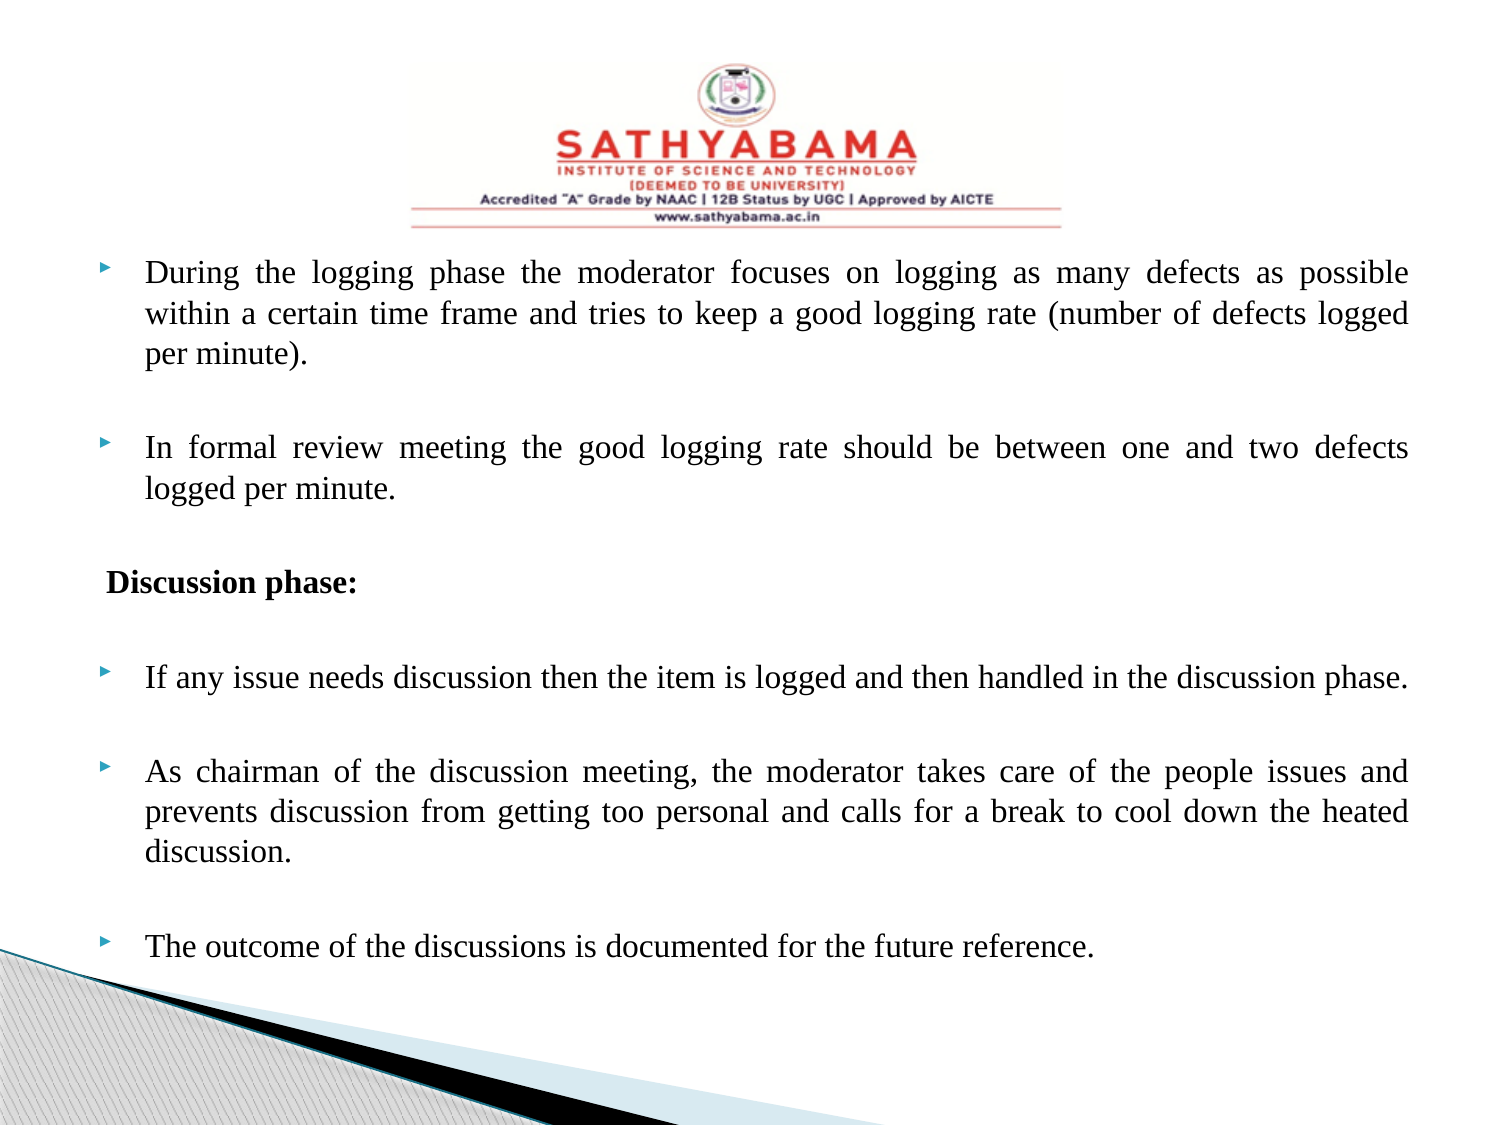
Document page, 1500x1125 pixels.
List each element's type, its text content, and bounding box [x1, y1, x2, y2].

picture [330, 62, 1170, 243]
list During the logging phase the moderator focuses on logging as many defects as possible within a certain time frame and tries to keep a good logging rate (number of defects logged per minute). In formal review meeting the good logging rate should be between one and two defects logged per minute. Discussion phase: If any issue needs discussion then the item is logged and then handled in the discussion phase. As chairman of the discussion meeting, the moderator takes care of the people issues and prevents discussion from getting too personal and calls for a break to cool down the heated discussion. The outcome of the discussions is documented for the future reference. [75, 243, 1425, 986]
